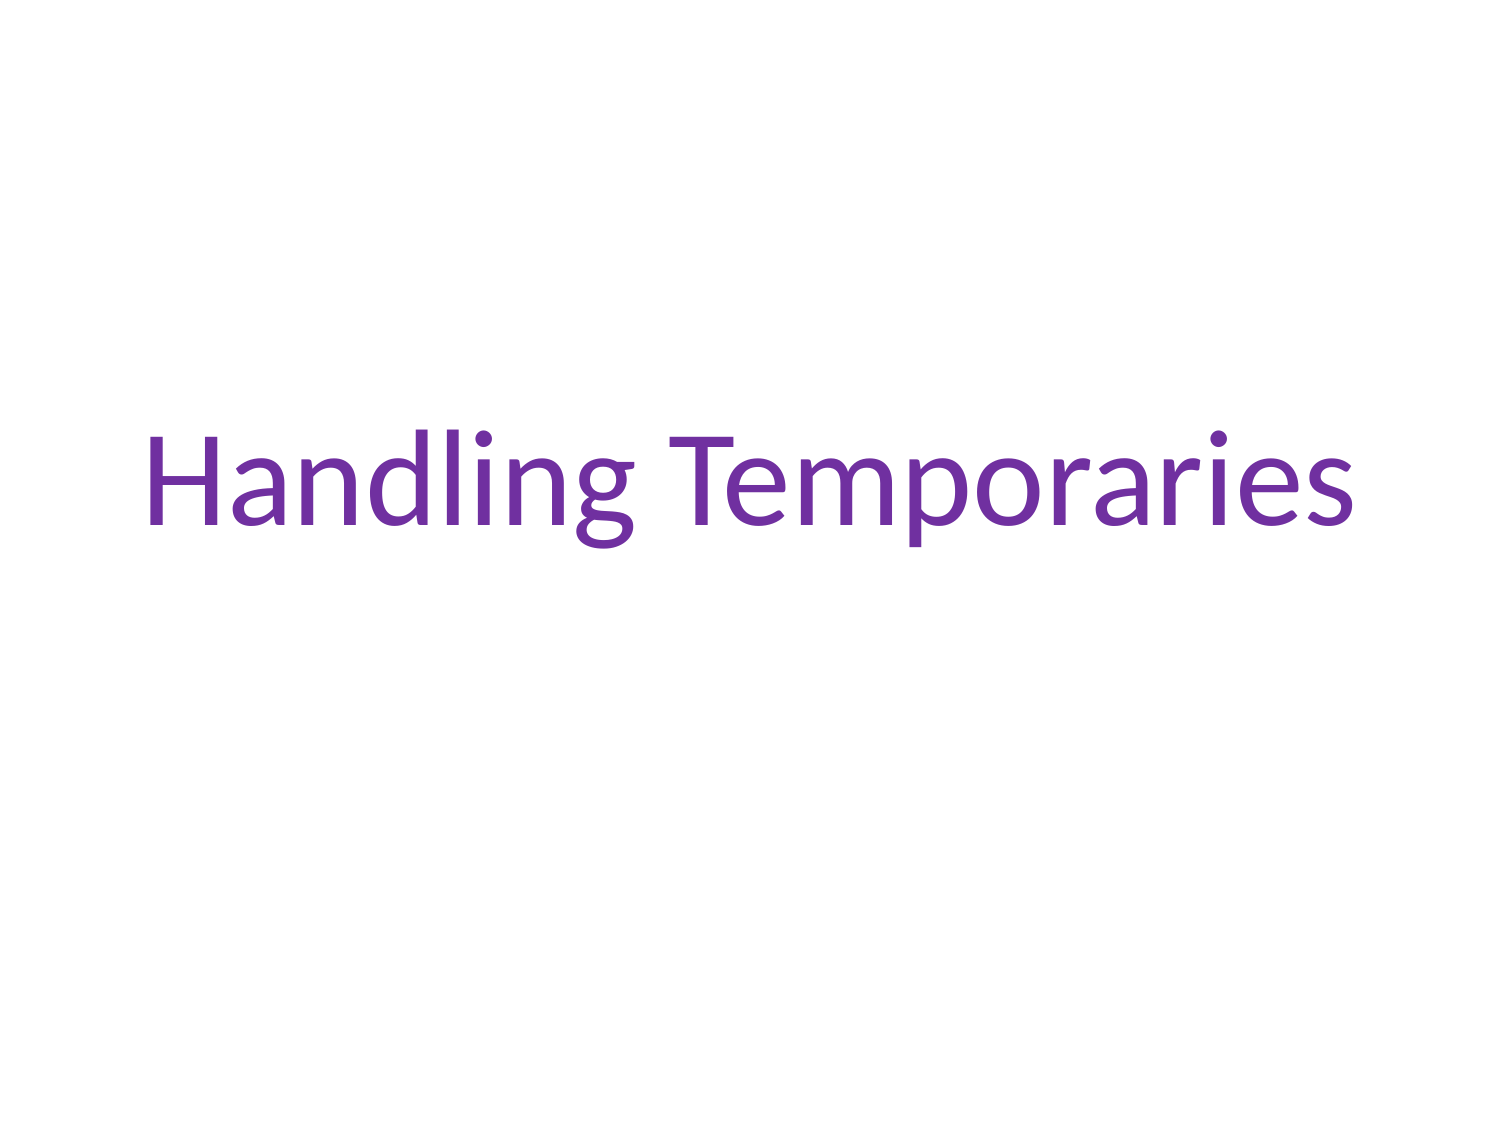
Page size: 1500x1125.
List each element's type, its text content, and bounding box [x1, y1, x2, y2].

title Handling Temporaries [112, 349, 1388, 591]
